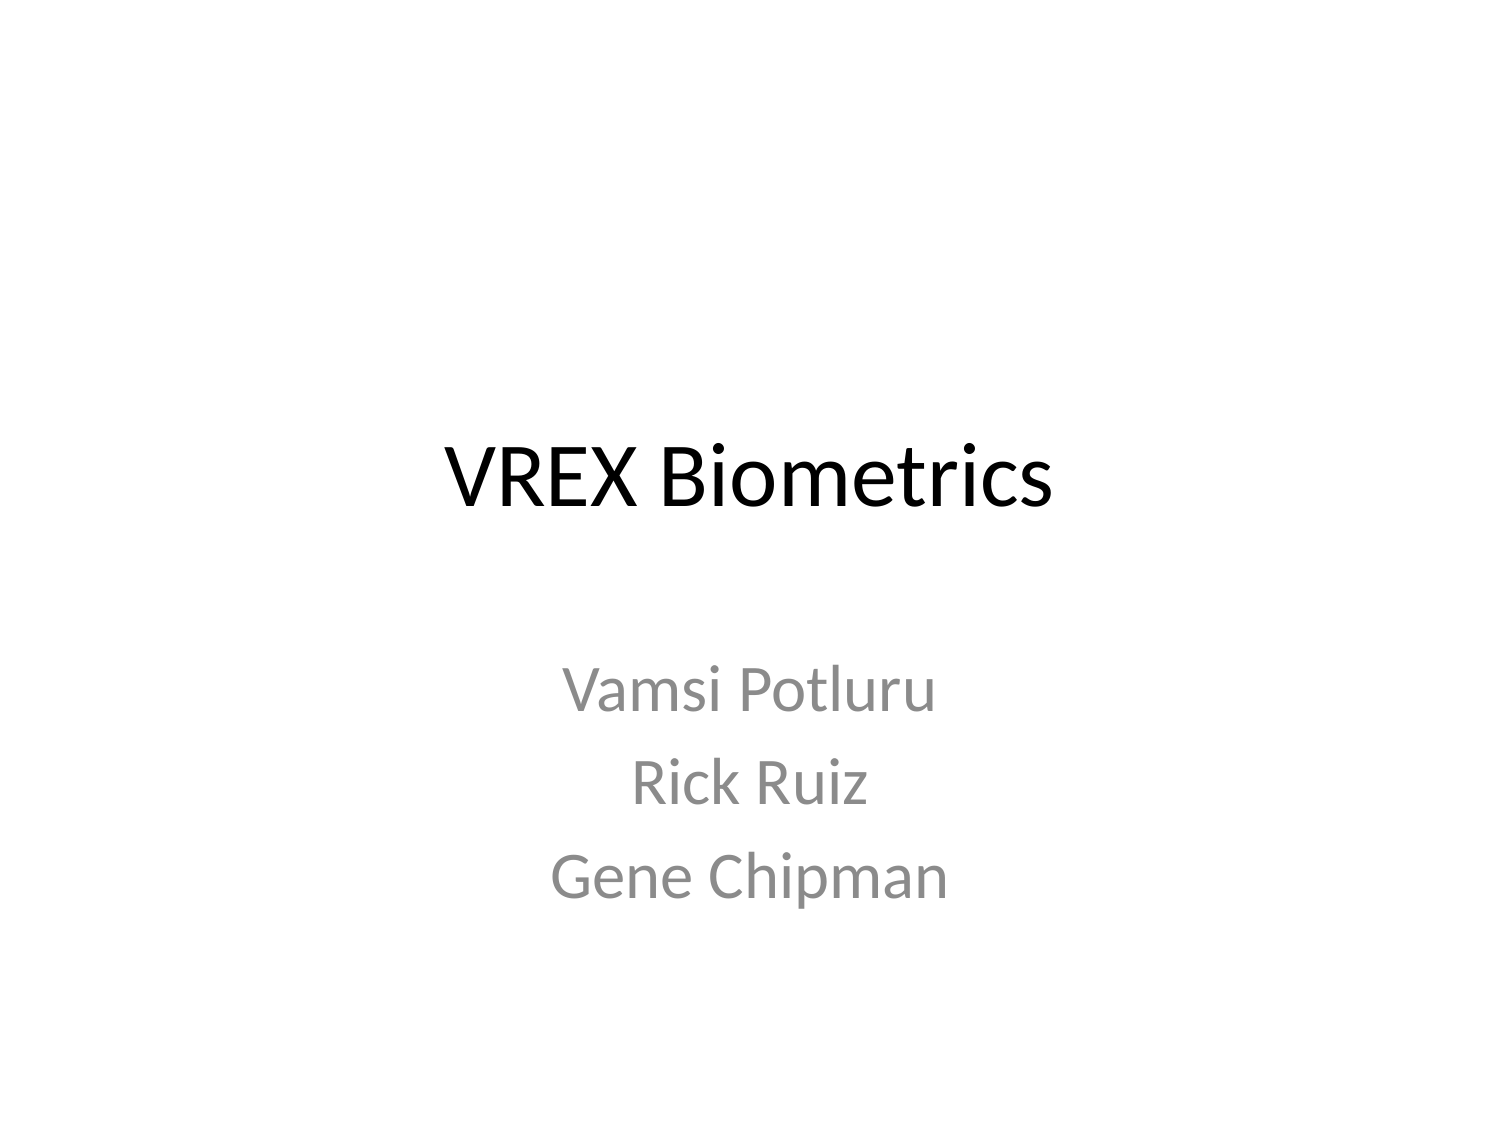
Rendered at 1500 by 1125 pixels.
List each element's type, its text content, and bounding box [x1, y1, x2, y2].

title VREX Biometrics [112, 349, 1388, 591]
subtitle Vamsi Potluru Rick Ruiz Gene Chipman [225, 637, 1275, 925]
